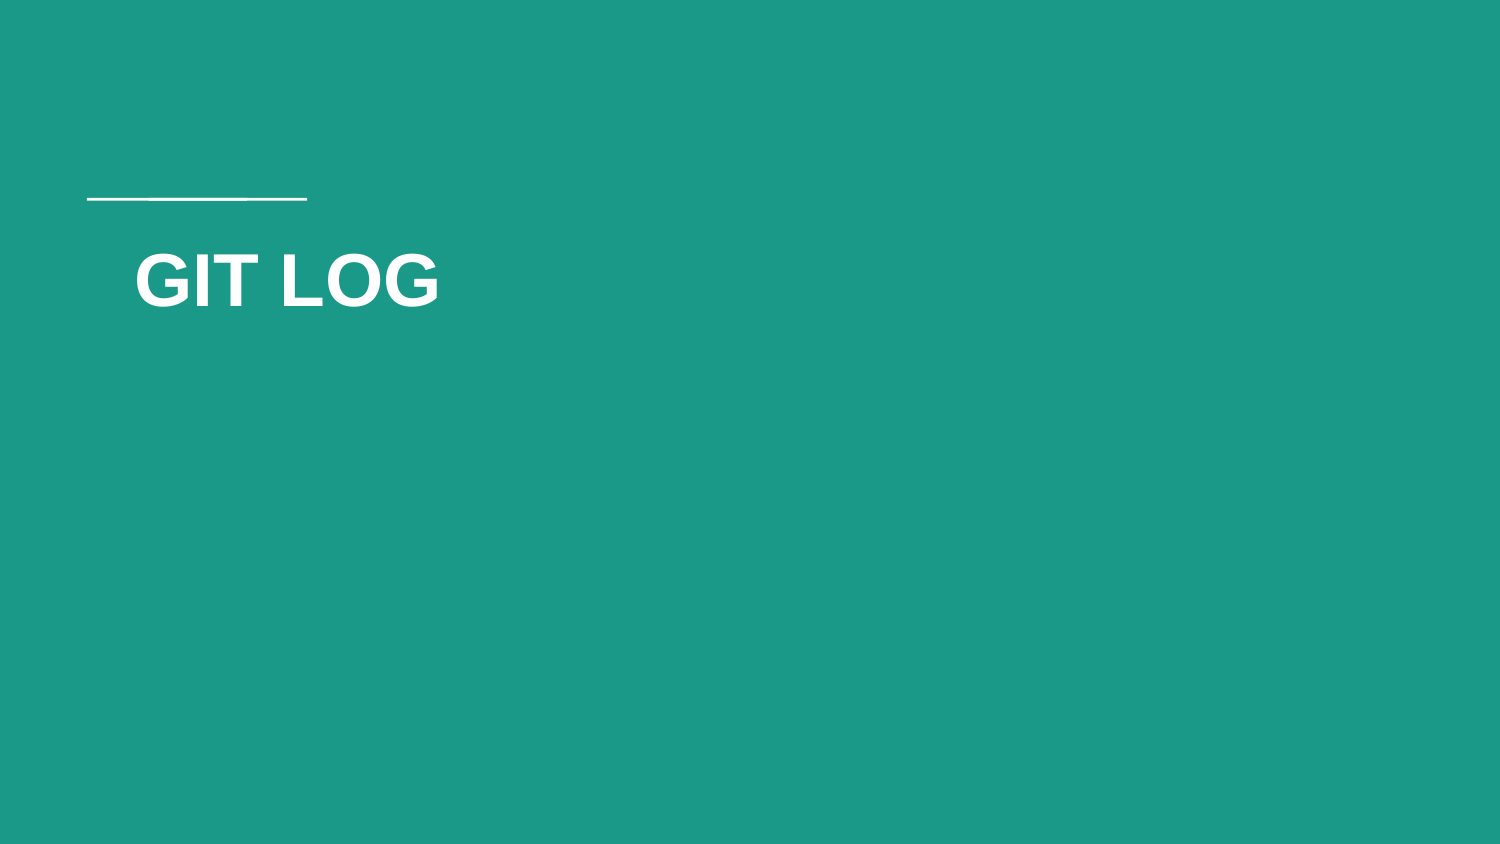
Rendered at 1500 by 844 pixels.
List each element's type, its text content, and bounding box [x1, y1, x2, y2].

title GIT LOG [119, 216, 1381, 466]
